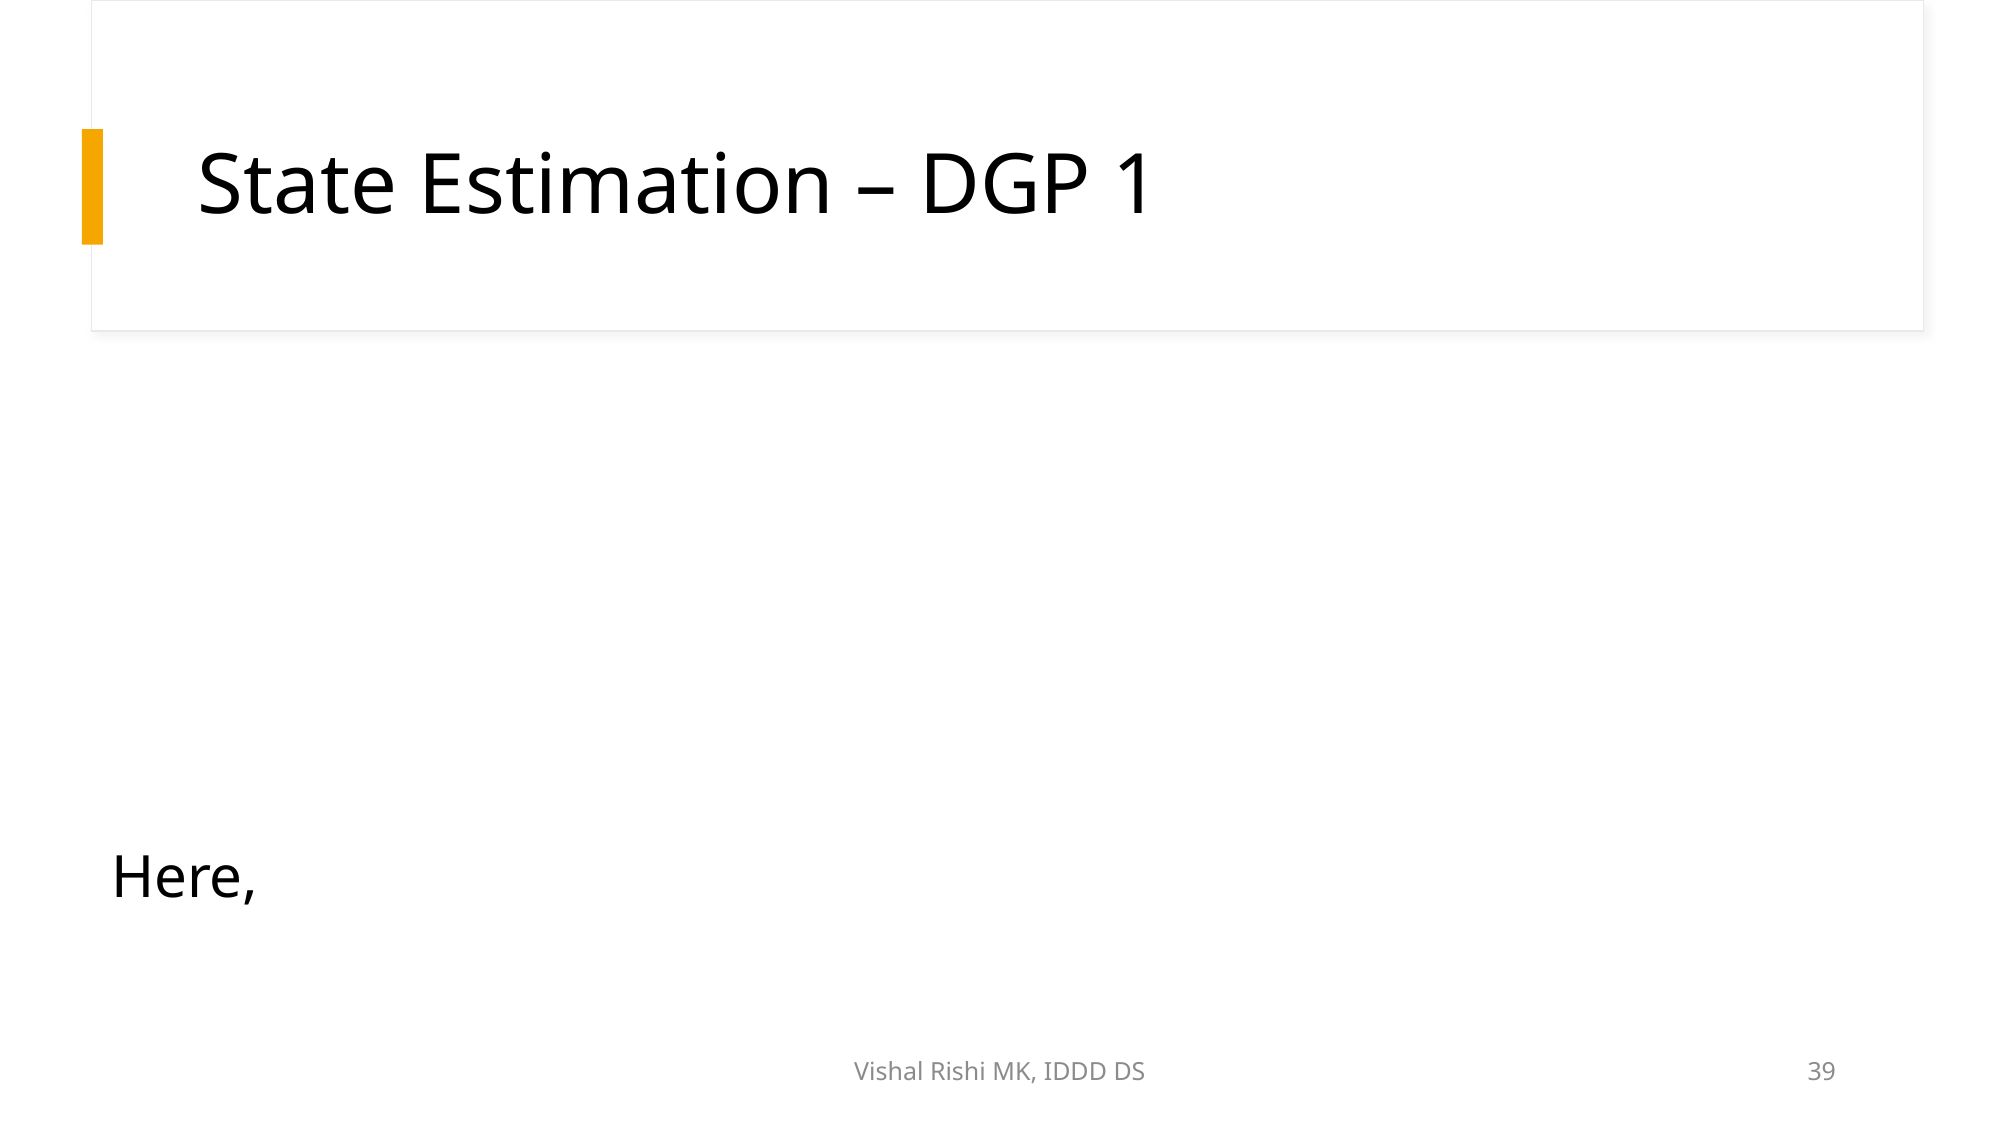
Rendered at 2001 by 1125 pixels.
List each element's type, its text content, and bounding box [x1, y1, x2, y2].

slide_number 39 [1401, 1042, 1851, 1103]
footer Vishal Rishi MK, IDDD DS [662, 1042, 1338, 1103]
title State Estimation – DGP 1 [183, 90, 1851, 284]
